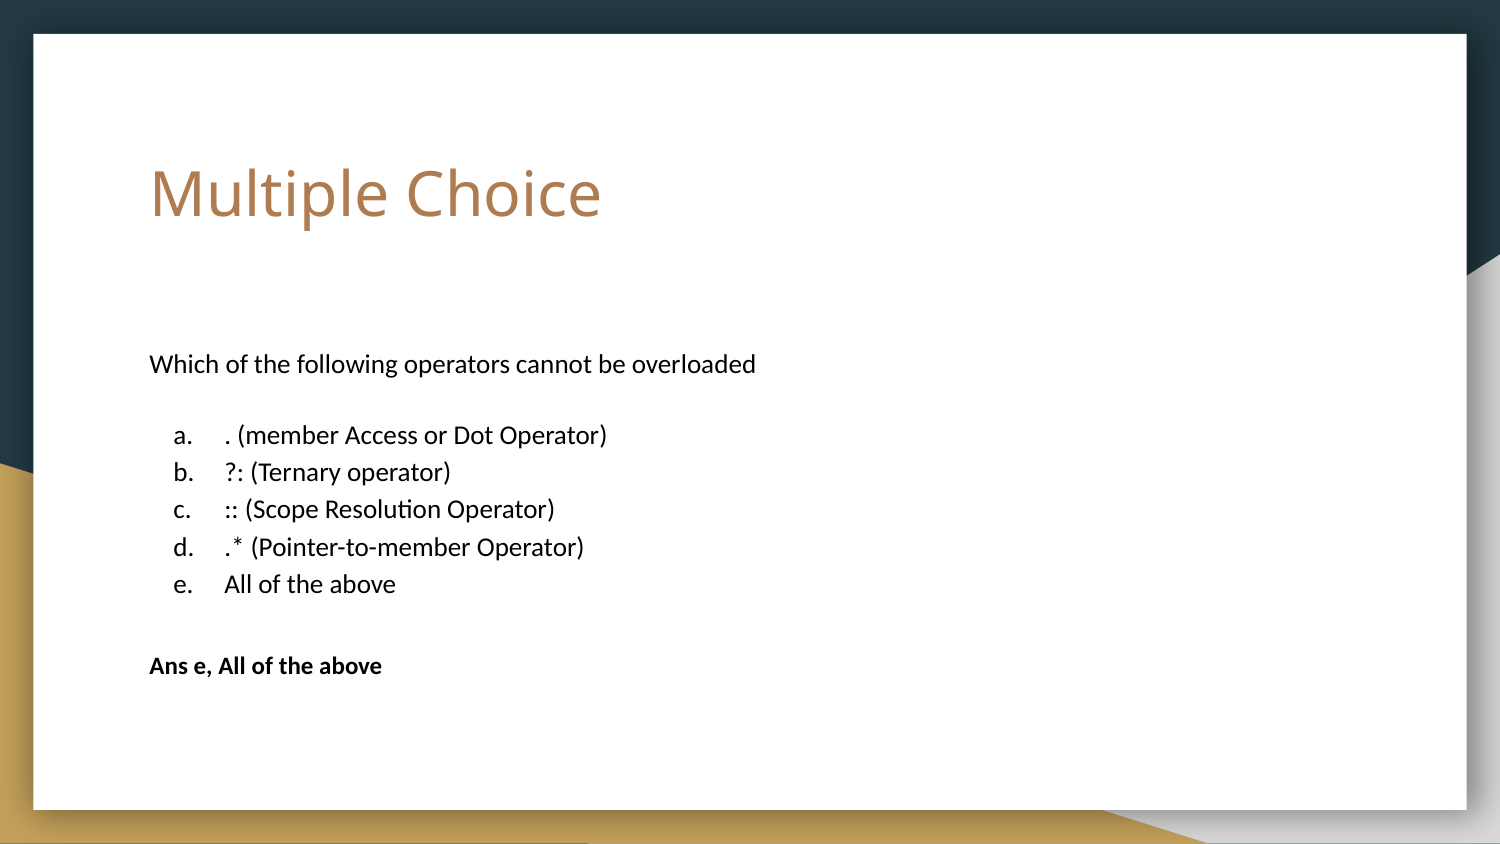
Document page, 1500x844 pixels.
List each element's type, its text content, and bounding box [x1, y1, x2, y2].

list Which of the following operators cannot be overloaded . (member Access or Dot Operator) ?: (Ternary operator) :: (Scope Resolution Operator) .* (Pointer-to-member Operator) All of the above [134, 326, 1366, 729]
title Multiple Choice [134, 138, 1366, 296]
text_box Ans e, All of the above [134, 634, 1194, 758]
